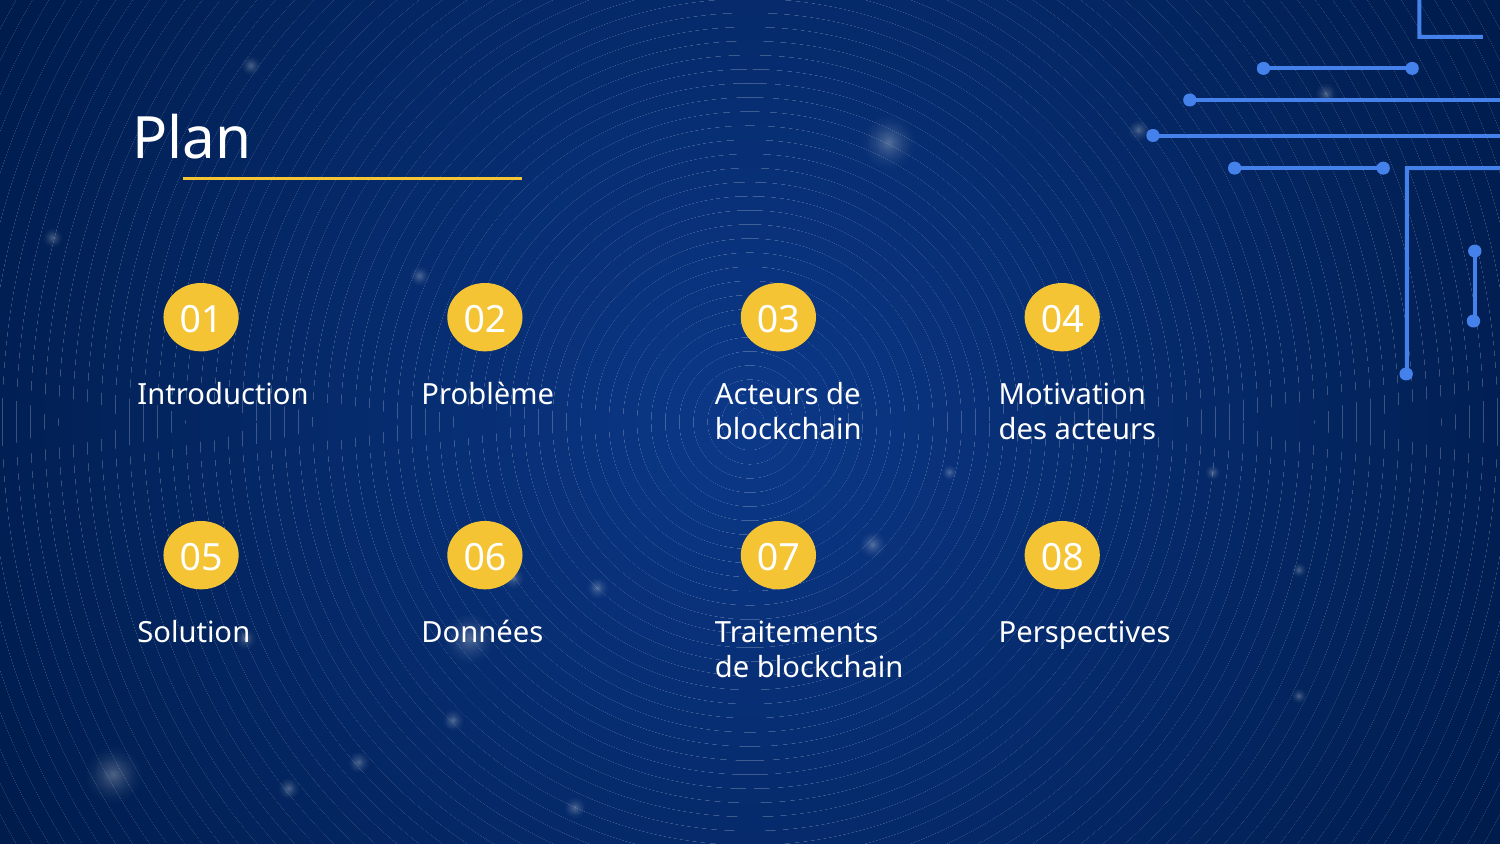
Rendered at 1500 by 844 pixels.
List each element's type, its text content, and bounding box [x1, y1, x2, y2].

title 05 [150, 512, 252, 598]
title 02 [434, 274, 536, 360]
subtitle Introduction [122, 360, 406, 428]
subtitle Données [406, 598, 699, 666]
title Plan [116, 88, 1383, 183]
title 01 [150, 274, 252, 360]
subtitle Traitements de blockchain [699, 598, 983, 666]
title 03 [727, 274, 830, 360]
title 08 [1011, 512, 1114, 598]
subtitle Perspectives [983, 598, 1378, 666]
title 06 [434, 512, 536, 598]
subtitle Acteurs de blockchain [699, 360, 983, 428]
subtitle Solution [122, 598, 406, 666]
subtitle Problème [406, 360, 699, 428]
title 04 [1011, 274, 1114, 360]
title 07 [727, 512, 830, 598]
subtitle Motivation des acteurs [983, 360, 1378, 428]
